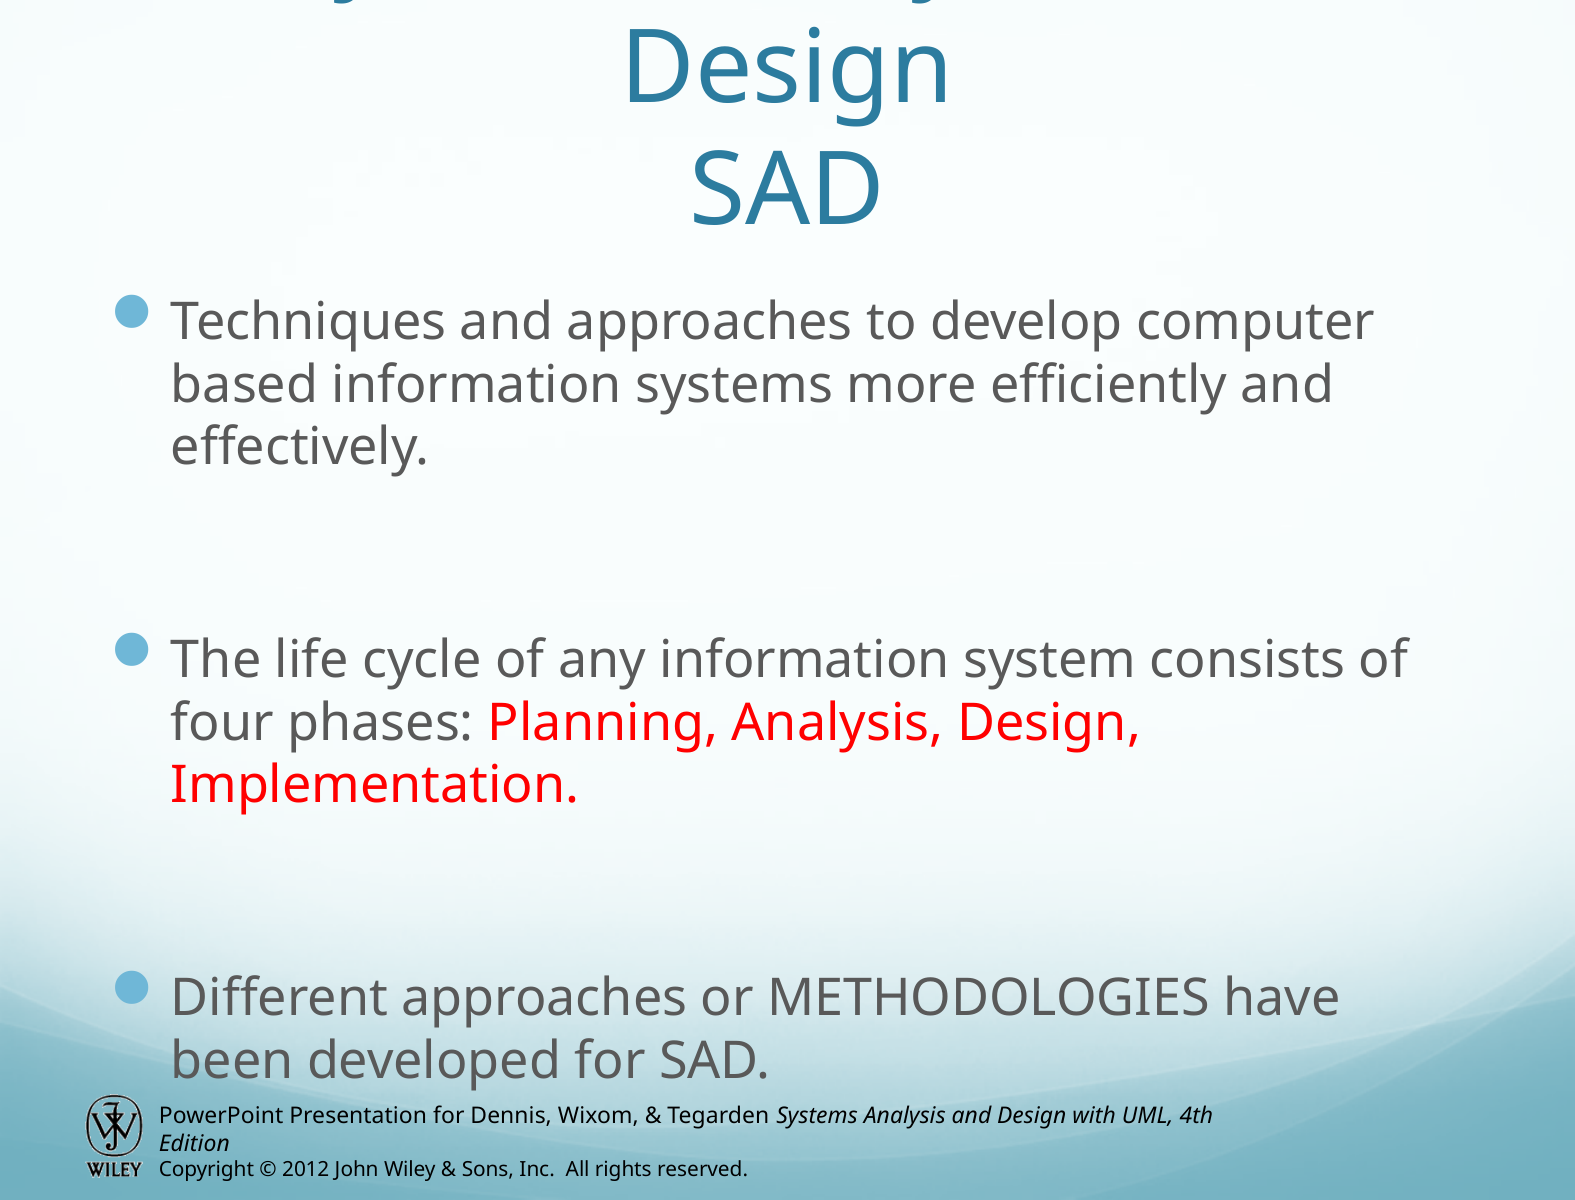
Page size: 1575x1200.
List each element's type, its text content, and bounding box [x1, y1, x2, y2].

title Systems Analysis and Design SAD [94, 18, 1481, 254]
picture [82, 1093, 145, 1179]
list Techniques and approaches to develop computer based information systems more efficiently and effectively. The life cycle of any information system consists of four phases: Planning, Analysis, Design, Implementation. Different approaches or METHODOLOGIES have been developed for SAD. [94, 279, 1481, 1041]
